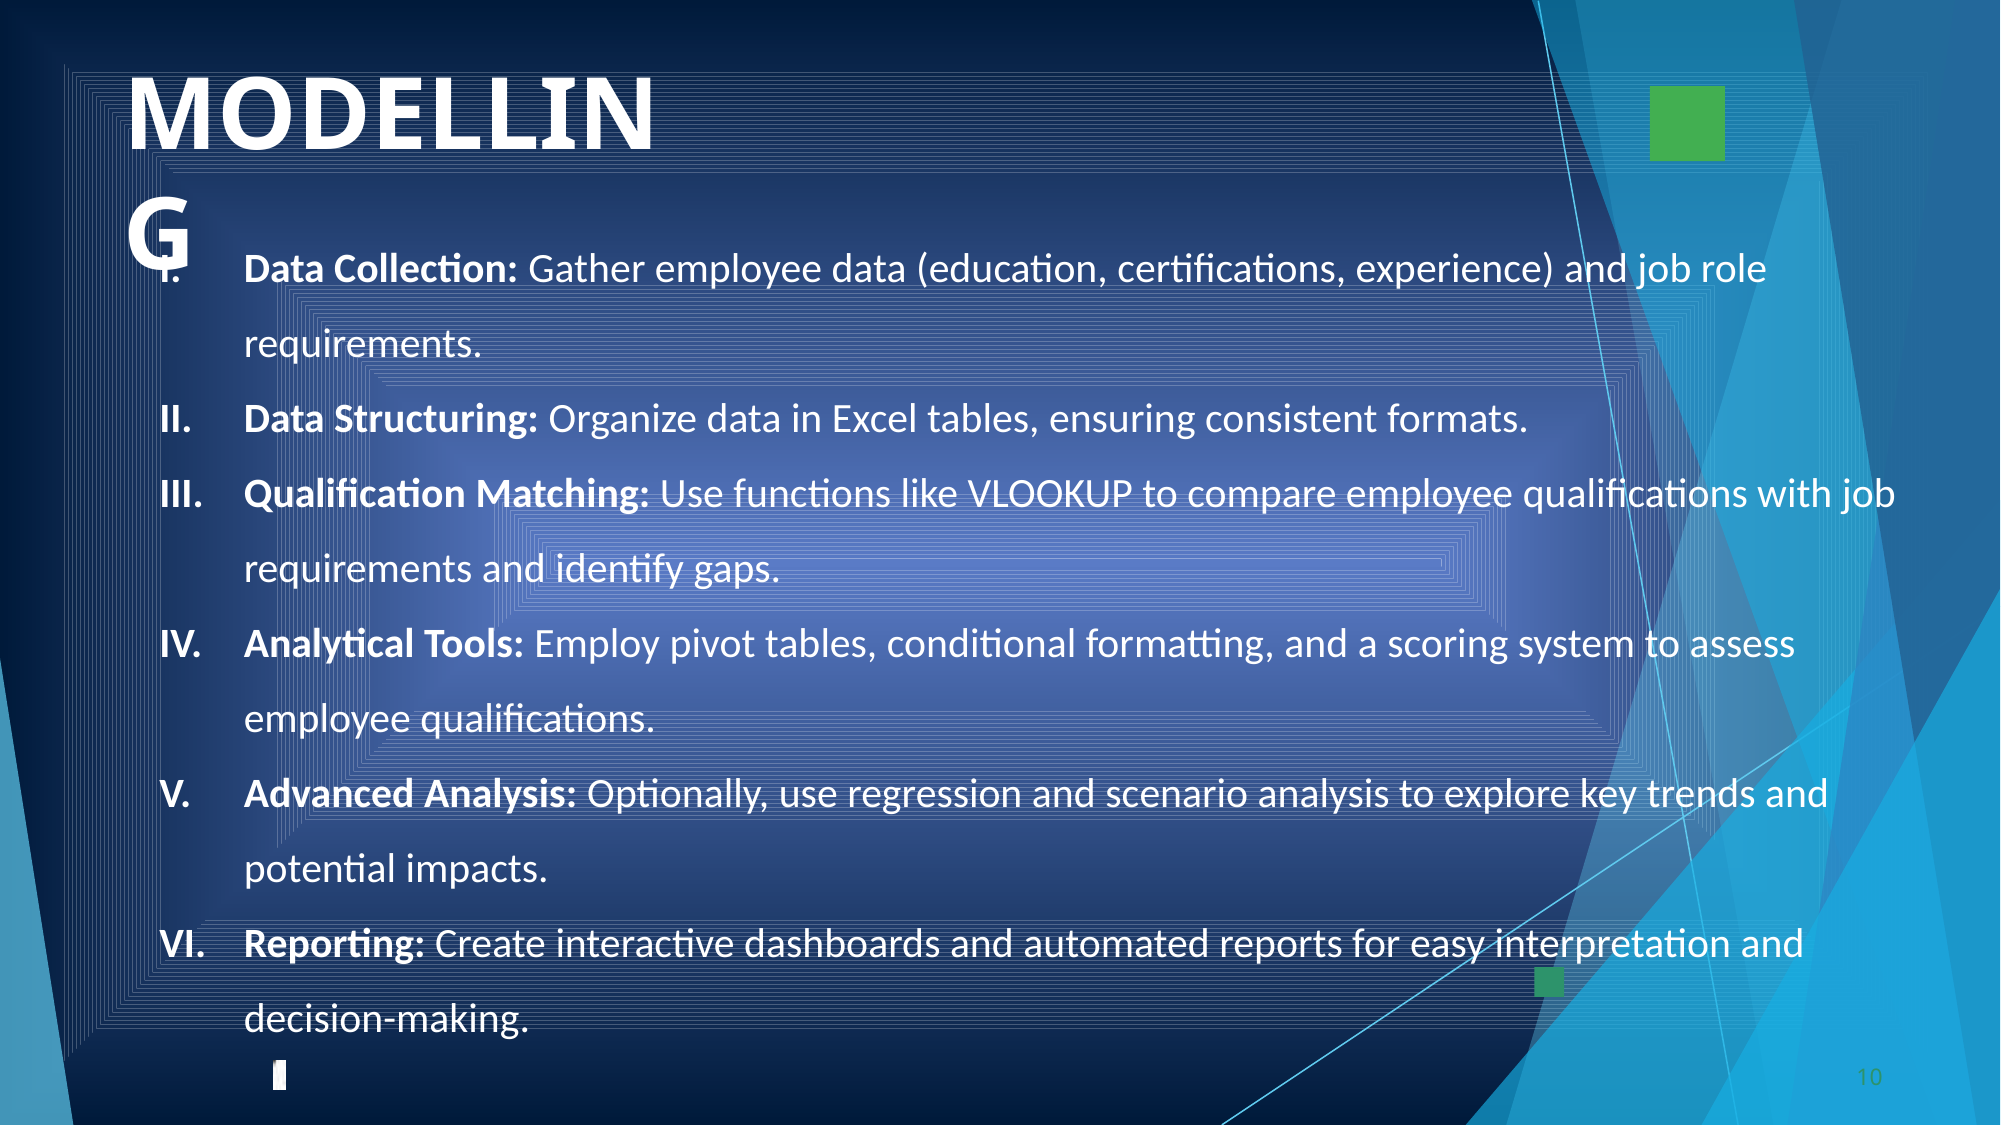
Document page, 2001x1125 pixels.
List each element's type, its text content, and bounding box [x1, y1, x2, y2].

text_box Data Collection: Gather employee data (education, certifications, experience) and job role requirements. Data Structuring: Organize data in Excel tables, ensuring consistent formats. Qualification Matching: Use functions like VLOOKUP to compare employee qualifications with job requirements and identify gaps. Analytical Tools: Employ pivot tables, conditional formatting, and a scoring system to assess employee qualifications. Advanced Analysis: Optionally, use regression and scenario analysis to explore key trends and potential impacts. Reporting: Create interactive dashboards and automated reports for easy interpretation and decision-making. [144, 208, 1914, 1124]
picture [273, 1060, 286, 1090]
text_box MODELLING [121, 47, 664, 290]
text_box [1649, 86, 1725, 162]
